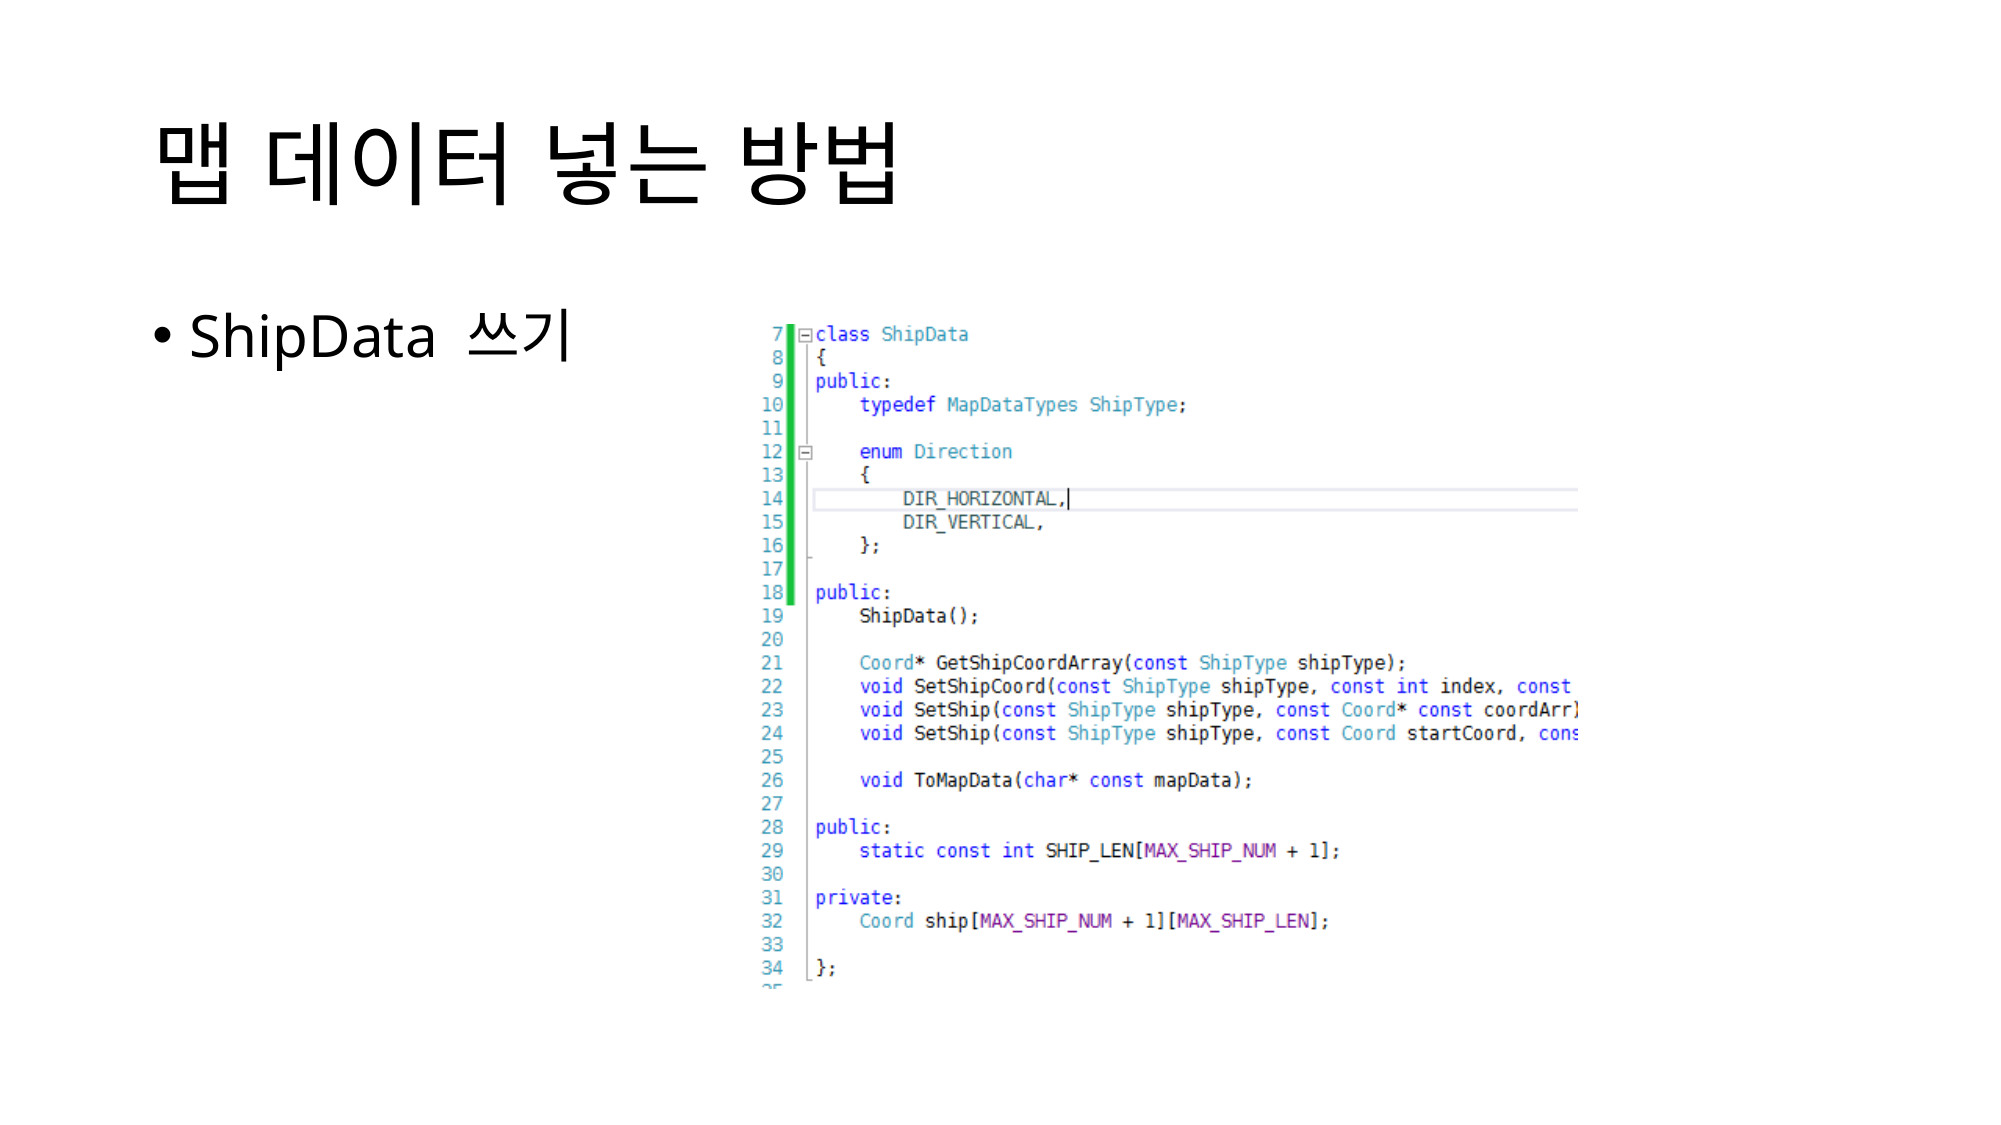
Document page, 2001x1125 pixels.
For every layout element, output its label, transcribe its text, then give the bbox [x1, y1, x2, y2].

title 맵 데이터 넣는 방법 [137, 59, 1863, 278]
list ShipData 쓰기 [137, 299, 1863, 1014]
picture [758, 324, 1578, 989]
